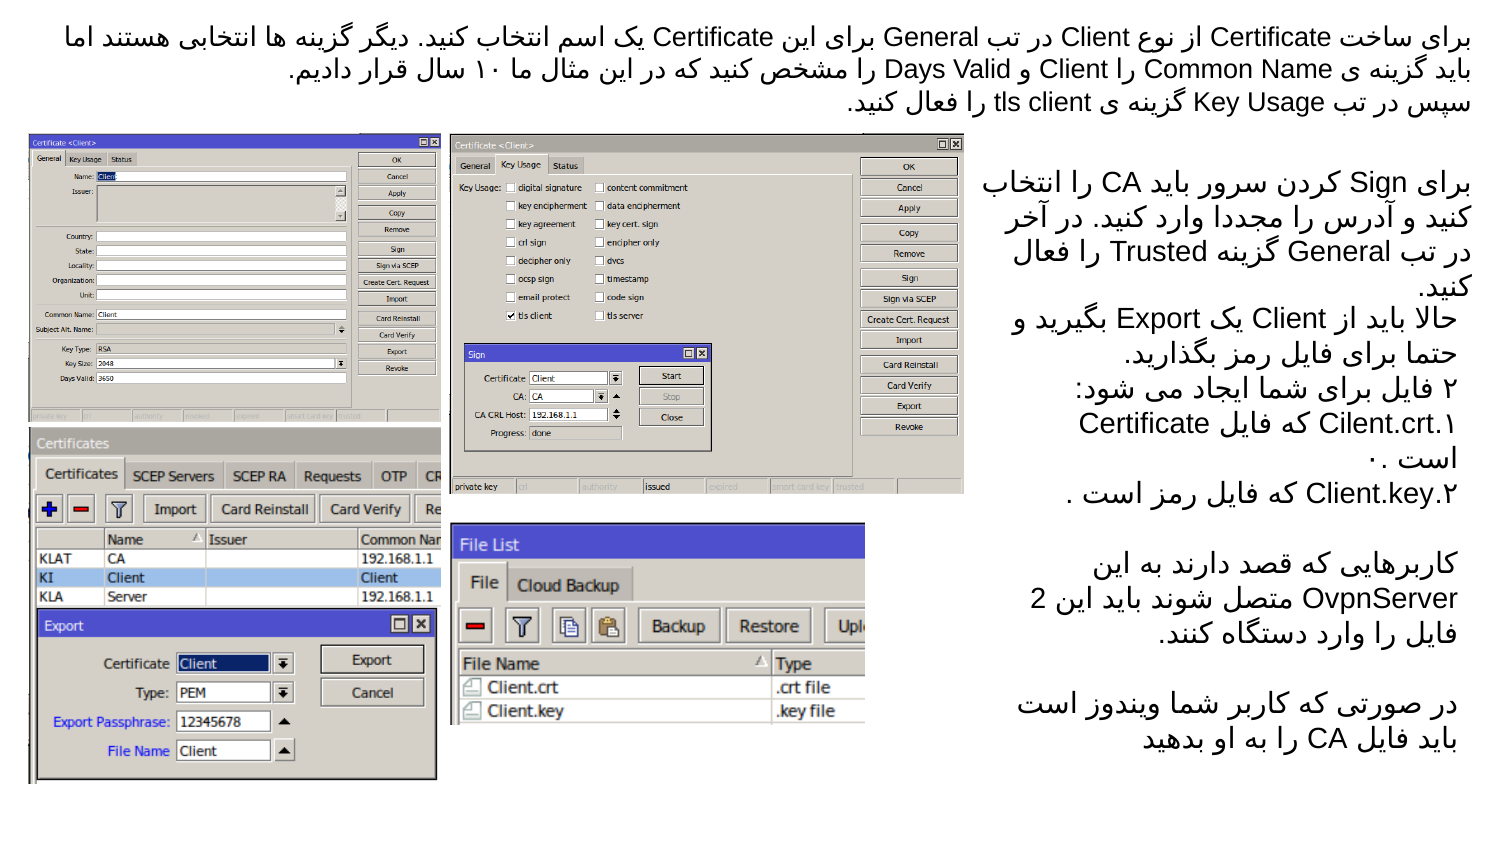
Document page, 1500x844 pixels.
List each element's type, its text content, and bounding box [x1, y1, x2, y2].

picture [28, 426, 441, 784]
text_box برای ساخت Certificate از نوع Client در تب General برای این Certificate یک اسم انتخاب کنید. دیگر گزینه ها انتخابی هستند اما باید گزینه ی Common Name را Client و Days Valid را مشخص کنید که در این مثال ما ۱۰ سال قرار دادیم. سپس در تب Key Usage گزینه ی tls client را فعال کنید. [28, 4, 1487, 147]
text_box برای Sign کردن سرور باید CA را انتخاب کنید و آدرس را مجددا وارد کنید. در آخر در تب General گزینه Trusted را فعال کنید. [969, 147, 1487, 417]
picture [448, 133, 965, 494]
text_box حالا باید از Client یک Export بگیرید و حتما برای فایل رمز بگذارید. ۲ فایل برای شما ایجاد می شود: ۱.Cilent.crt که فایل Certificate است .۰ ۲.Client.key که فایل رمز است . کاربرهایی که قصد دارند به این OvpnServer متصل شوند باید این 2 فایل را وارد دستگاه کنند. در صورتی که کاربر شما ویندوز است باید فایل CA را به او بدهید [963, 284, 1474, 784]
picture [448, 512, 866, 726]
picture [28, 133, 441, 423]
